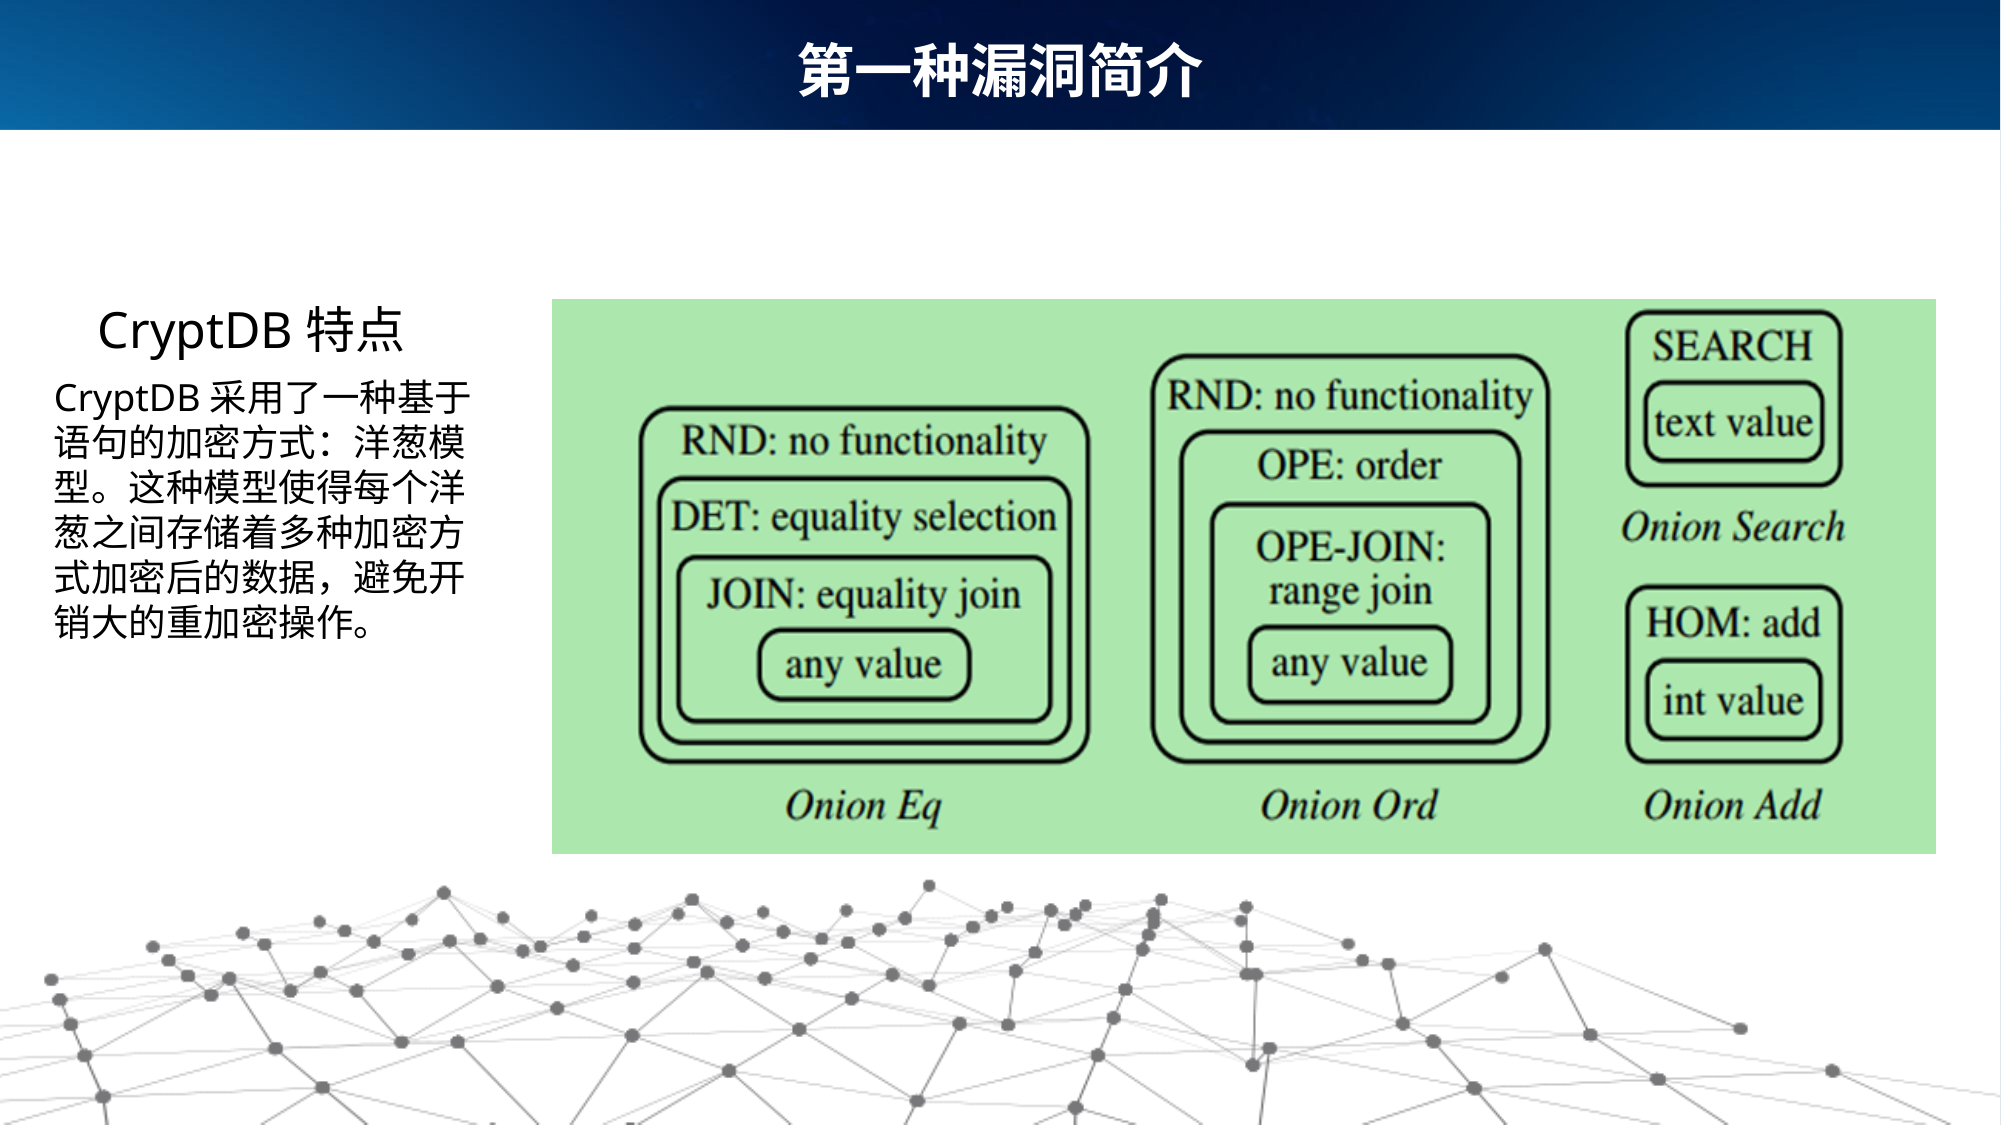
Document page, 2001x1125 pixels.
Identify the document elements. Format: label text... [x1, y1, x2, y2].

text_box CryptDB采用了一种基于语句的加密方式：洋葱模型。这种模型使得每个洋葱之间存储着多种加密方式加密后的数据，避免开销大的重加密操作。 [39, 366, 519, 652]
picture [0, 0, 2001, 1125]
text_box CryptDB特点 [83, 290, 421, 366]
title 第一种漏洞简介 [137, 27, 1863, 120]
